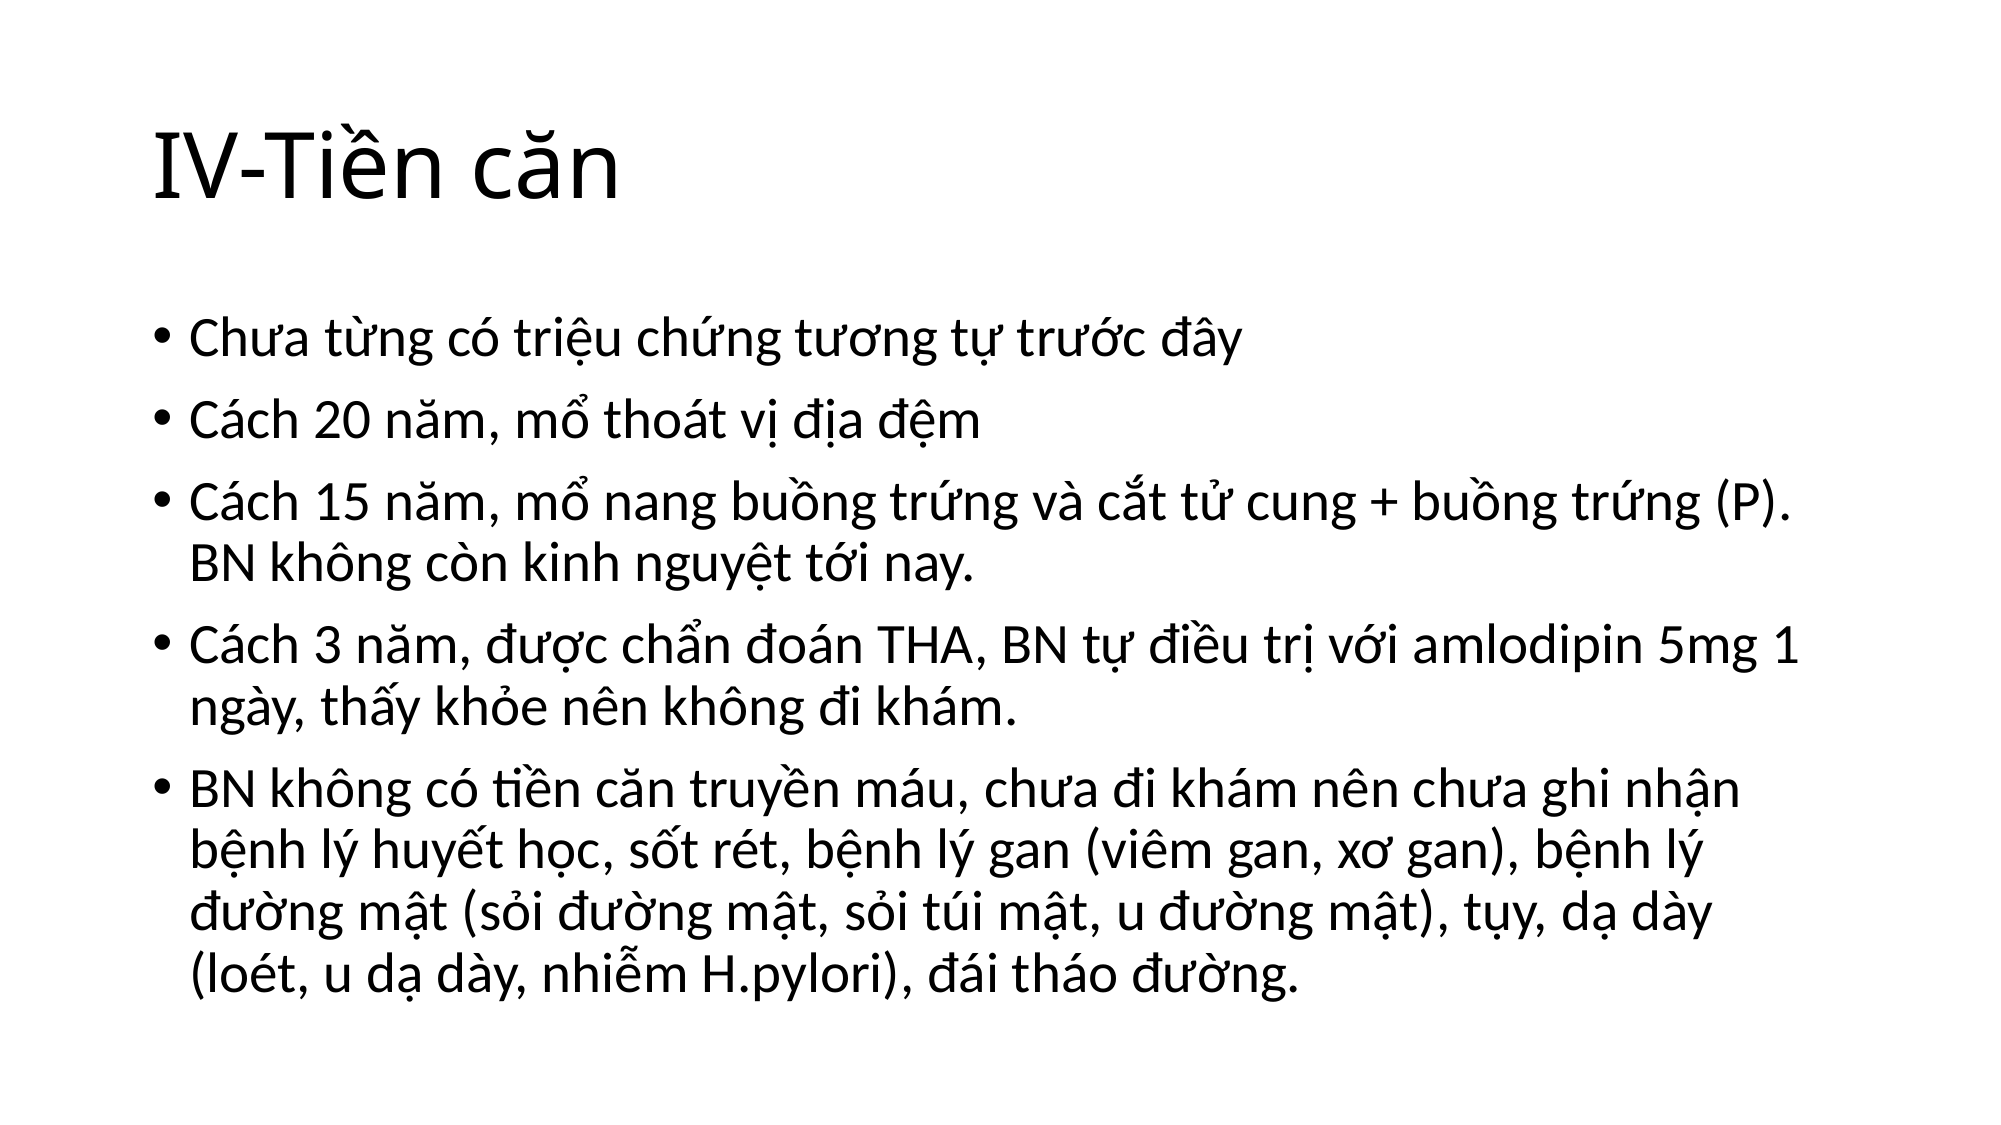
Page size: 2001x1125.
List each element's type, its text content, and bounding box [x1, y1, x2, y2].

list Chưa từng có triệu chứng tương tự trước đây Cách 20 năm, mổ thoát vị địa đệm Cách 15 năm, mổ nang buồng trứng và cắt tử cung + buồng trứng (P). BN không còn kinh nguyệt tới nay. Cách 3 năm, được chẩn đoán THA, BN tự điều trị với amlodipin 5mg 1 ngày, thấy khỏe nên không đi khám. BN không có tiền căn truyền máu, chưa đi khám nên chưa ghi nhận bệnh lý huyết học, sốt rét, bệnh lý gan (viêm gan, xơ gan), bệnh lý đường mật (sỏi đường mật, sỏi túi mật, u đường mật), tụy, dạ dày (loét, u dạ dày, nhiễm H.pylori), đái tháo đường. [137, 299, 1863, 1014]
title IV-Tiền căn [137, 59, 1863, 278]
